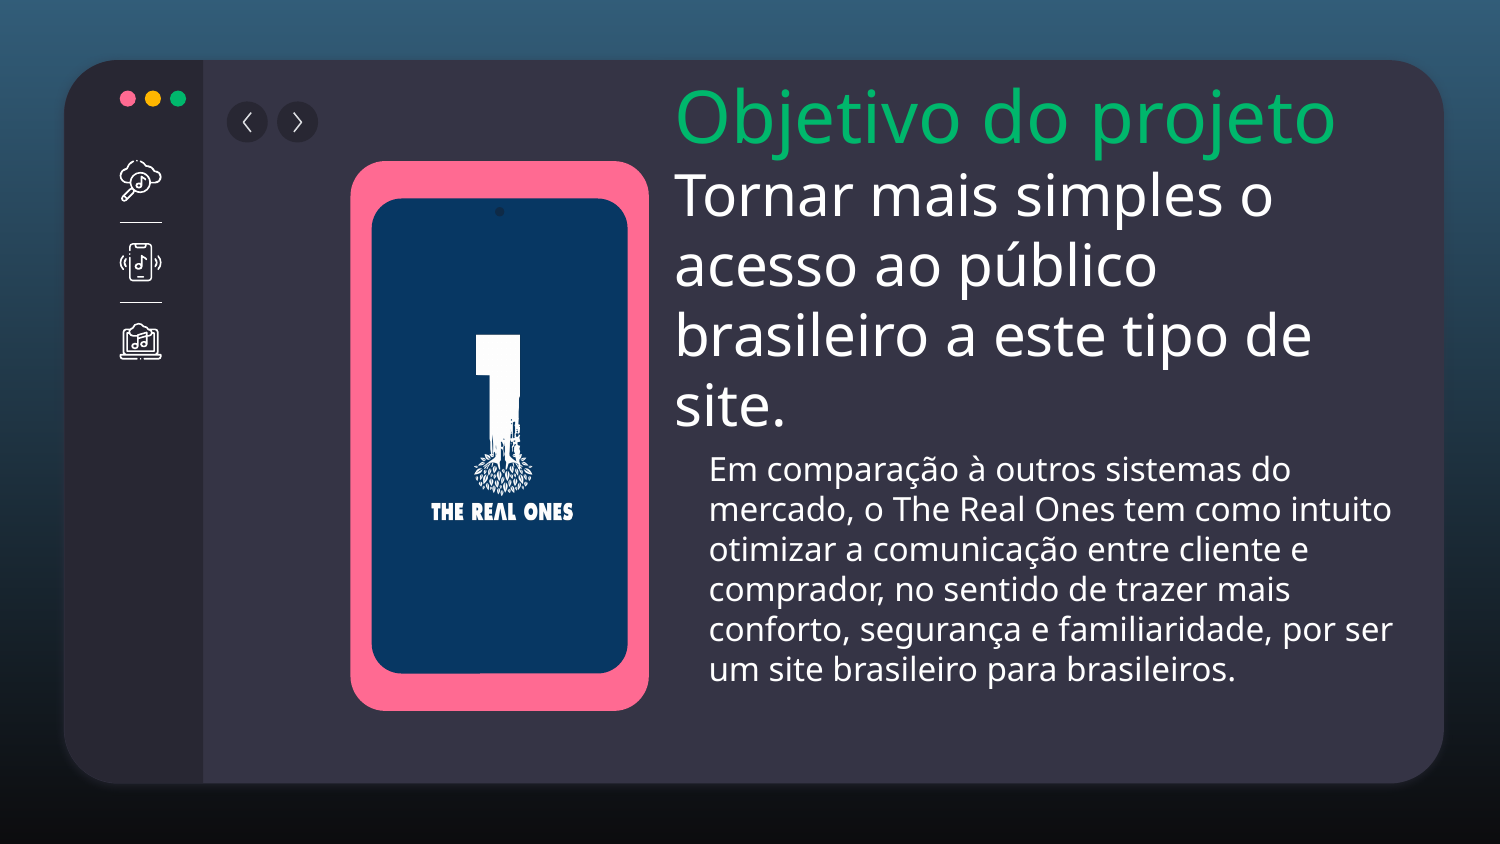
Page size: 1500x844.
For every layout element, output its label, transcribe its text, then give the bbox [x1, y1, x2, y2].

subtitle Em comparação à outros sistemas do mercado, o The Real Ones tem como intuito otimizar a comunicação entre cliente e comprador, no sentido de trazer mais conforto, segurança e familiaridade, por ser um site brasileiro para brasileiros. [693, 448, 1426, 711]
title Objetivo do projeto Tornar mais simples o acesso ao público brasileiro a este tipo de site. [659, 288, 1405, 439]
picture [397, 319, 602, 524]
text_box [118, 90, 319, 360]
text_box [350, 160, 650, 712]
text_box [371, 198, 628, 674]
